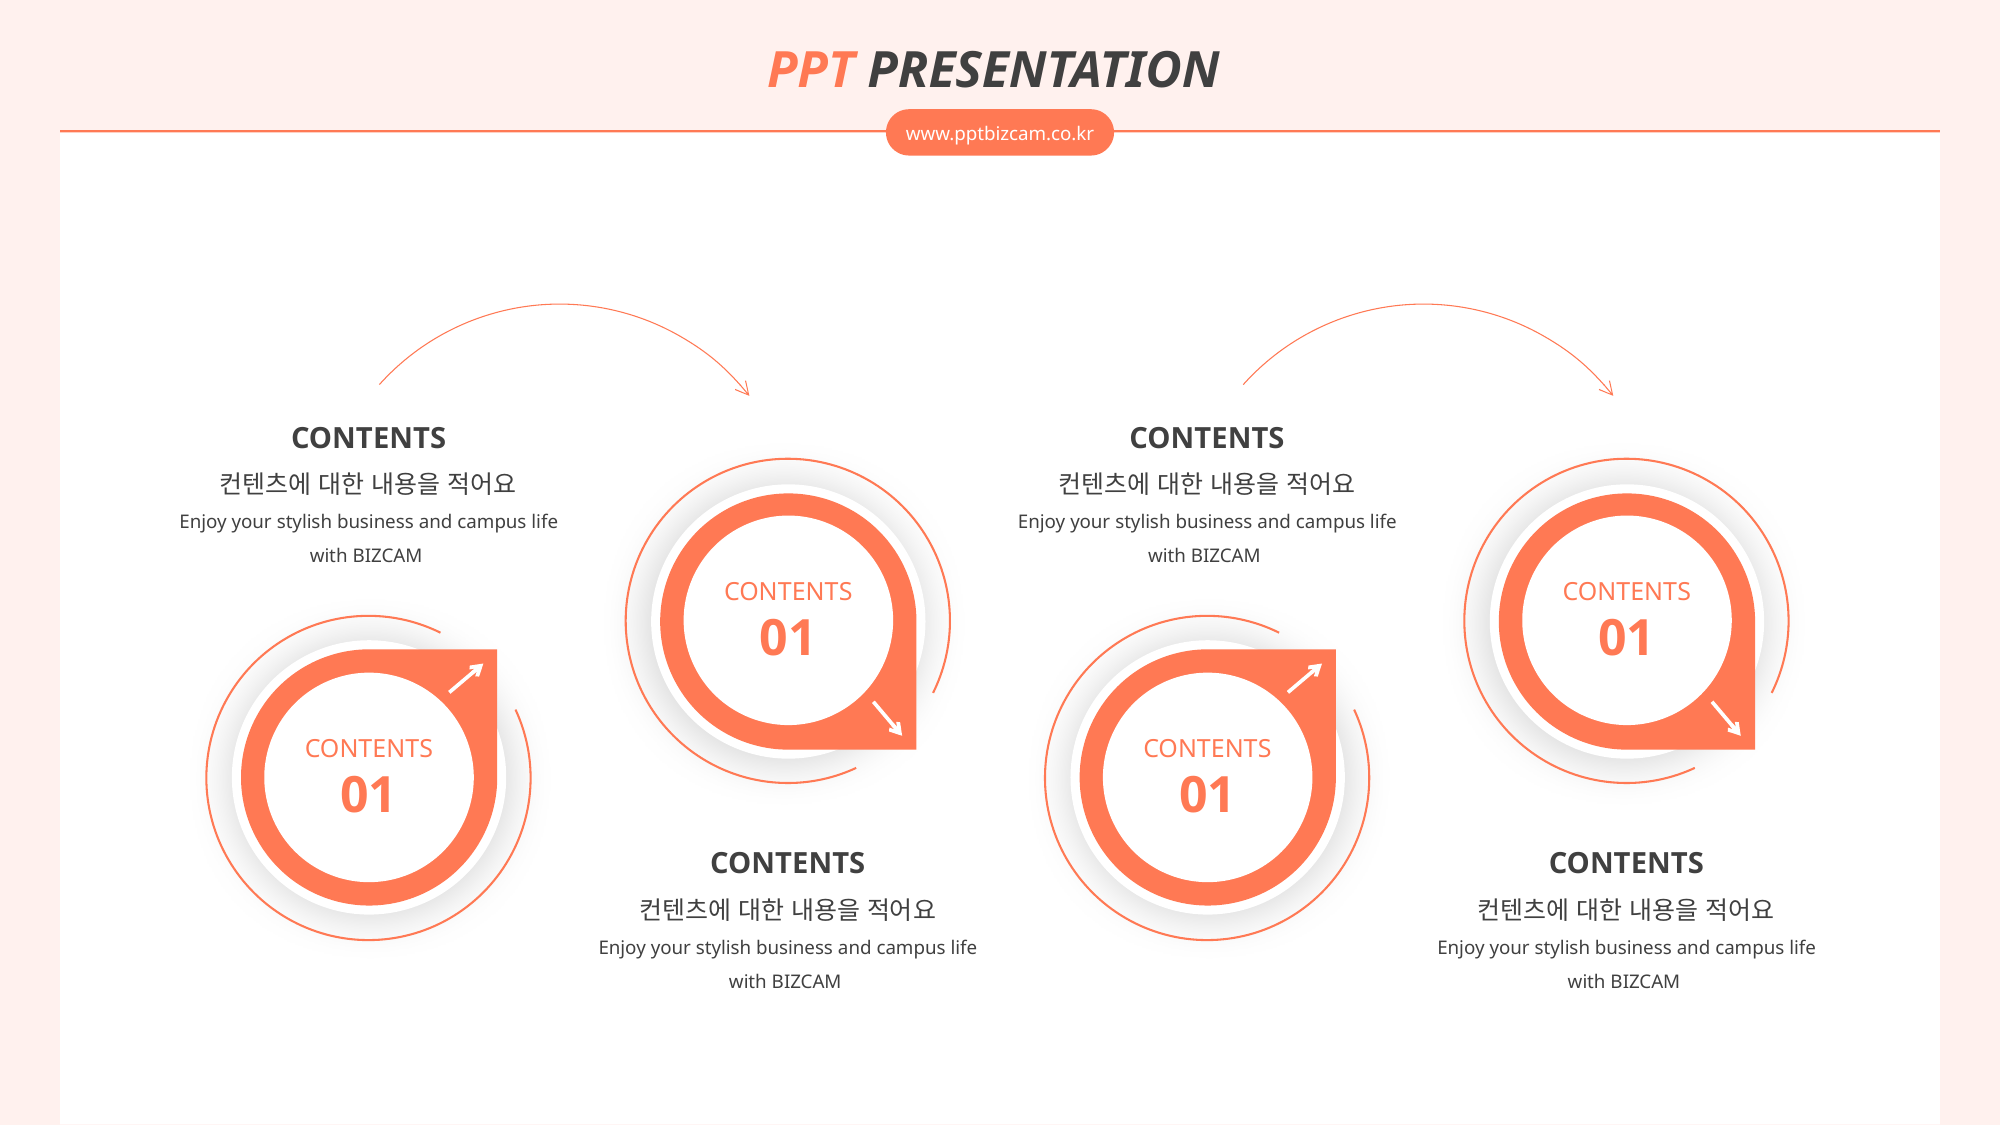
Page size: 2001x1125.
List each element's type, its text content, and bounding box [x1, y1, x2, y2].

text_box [1464, 458, 1789, 783]
text_box CONTENTS 01 [370, 683, 465, 776]
text_box CONTENTS 컨텐츠에 대한 내용을 적어요 Enjoy your stylish business and campus life with BIZCAM [1409, 819, 1844, 1000]
text_box [417, 648, 499, 732]
text_box CONTENTS 컨텐츠에 대한 내용을 적어요 Enjoy your stylish business and campus life with BIZCAM [989, 394, 1425, 574]
text_box [59, 131, 1941, 1125]
text_box [205, 614, 532, 942]
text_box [625, 458, 950, 783]
text_box CONTENTS 컨텐츠에 대한 내용을 적어요 Enjoy your stylish business and campus life with BIZCAM [570, 819, 1006, 1000]
text_box [378, 303, 750, 547]
text_box [1242, 303, 1614, 547]
text_box www.pptbizcam.co.kr [884, 108, 1116, 157]
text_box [1044, 615, 1370, 941]
text_box CONTENTS 컨텐츠에 대한 내용을 적어요 Enjoy your stylish business and campus life with BIZCAM [151, 394, 586, 574]
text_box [450, 663, 484, 692]
text_box PPT PRESENTATION [561, 0, 1439, 106]
